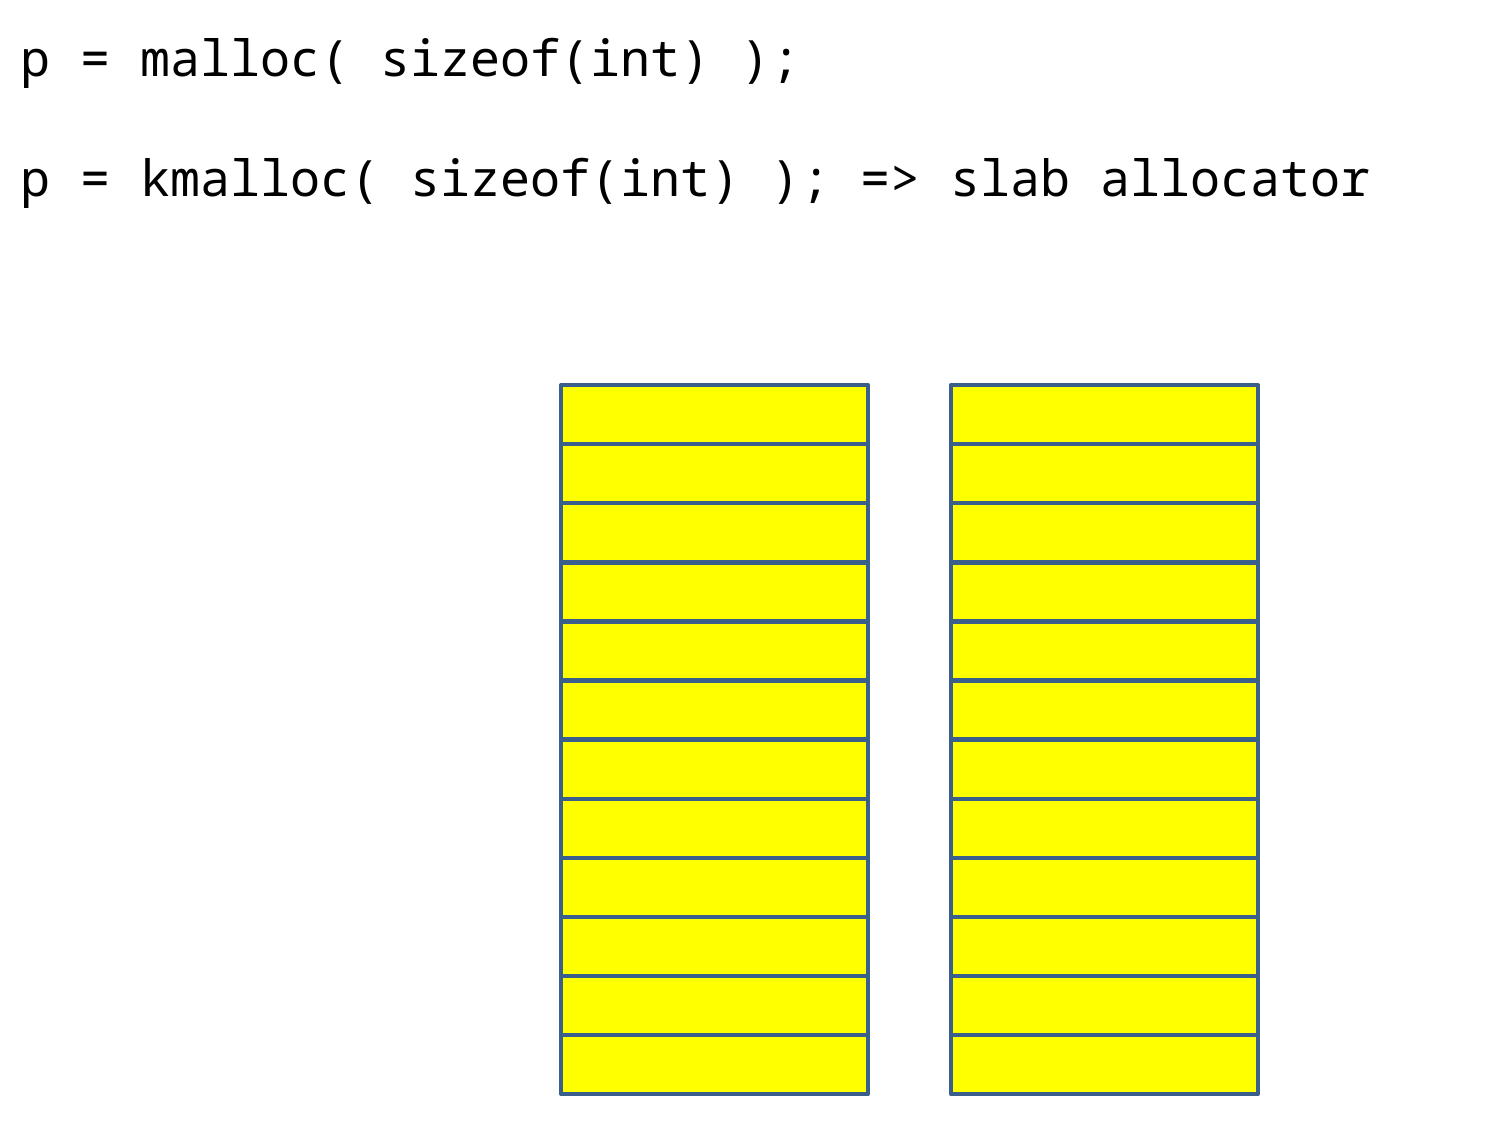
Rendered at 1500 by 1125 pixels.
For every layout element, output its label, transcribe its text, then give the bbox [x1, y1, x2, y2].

text_box [949, 678, 1260, 738]
text_box [949, 1033, 1260, 1096]
text_box [559, 738, 870, 797]
text_box [949, 974, 1260, 1033]
text_box [949, 619, 1260, 678]
text_box [559, 619, 870, 678]
text_box [559, 974, 870, 1033]
text_box [559, 797, 870, 856]
text_box [559, 856, 870, 915]
text_box [949, 501, 1260, 560]
text_box [559, 383, 870, 442]
text_box [949, 560, 1260, 619]
text_box [559, 560, 870, 619]
text_box [559, 1033, 870, 1096]
text_box [949, 442, 1260, 501]
text_box [559, 678, 870, 738]
text_box [949, 383, 1260, 442]
text_box [949, 738, 1260, 797]
text_box [559, 442, 870, 501]
text_box [949, 915, 1260, 974]
text_box p = malloc( sizeof(int) ); p = kmalloc( sizeof(int) ); => slab allocator [5, 19, 1386, 214]
text_box [949, 797, 1260, 856]
text_box [559, 915, 870, 974]
text_box [949, 856, 1260, 915]
text_box [559, 501, 870, 560]
